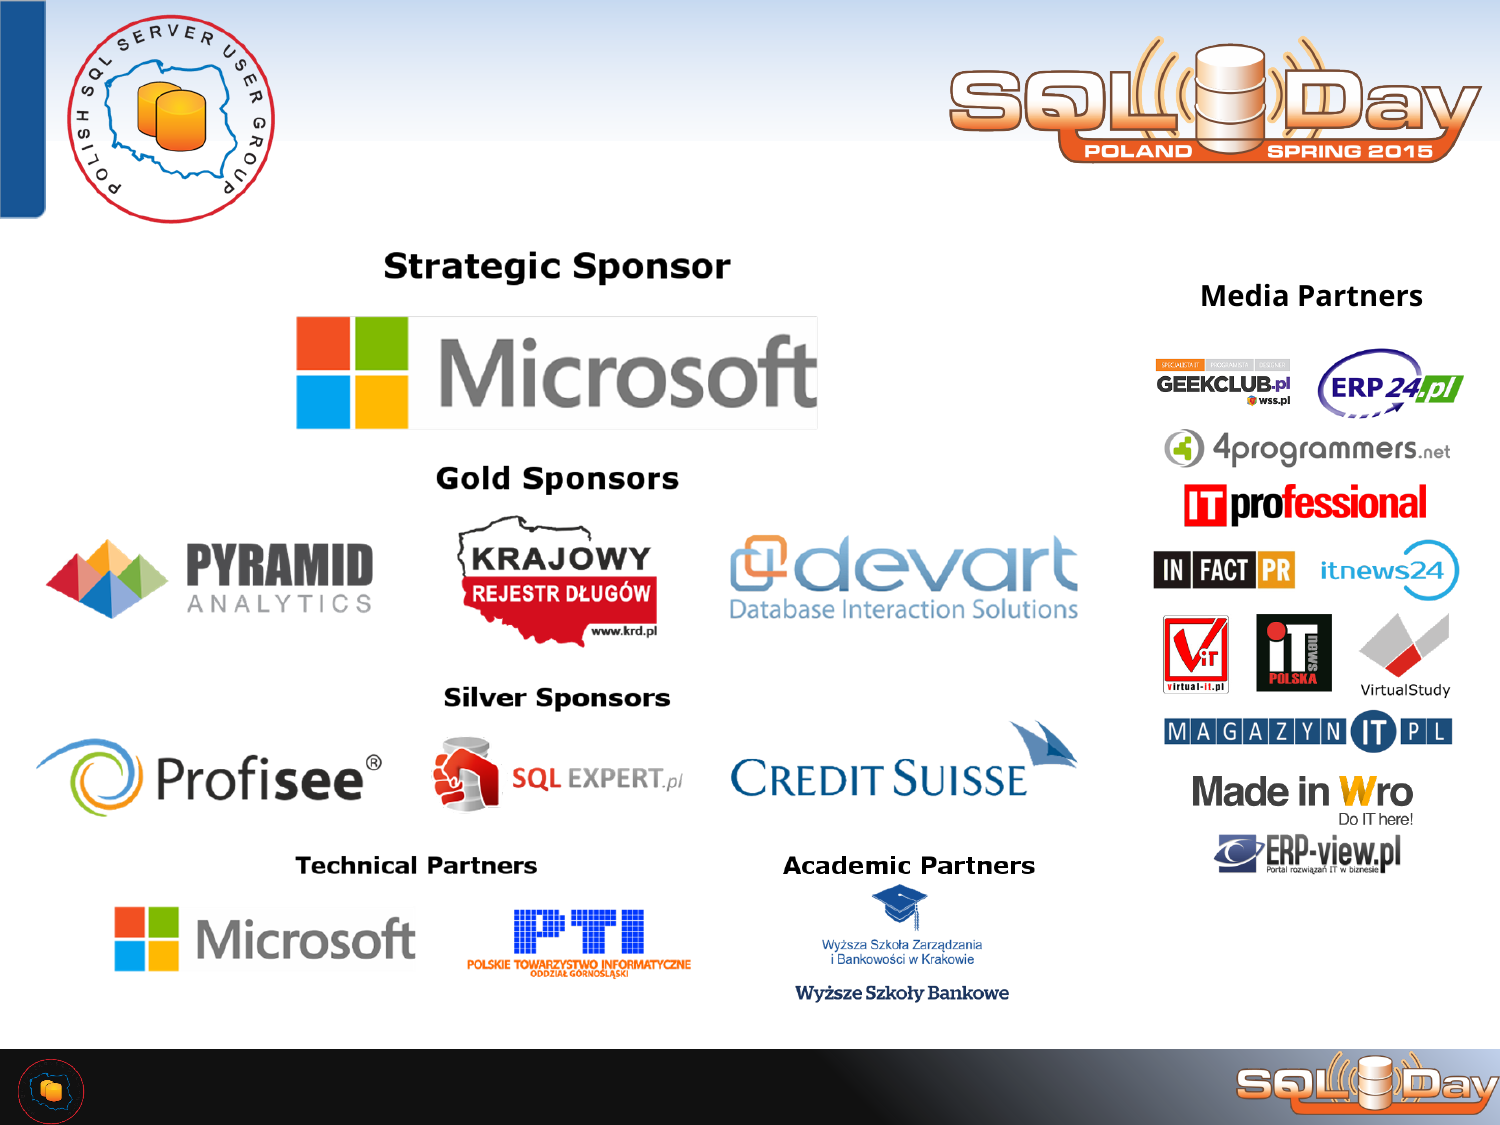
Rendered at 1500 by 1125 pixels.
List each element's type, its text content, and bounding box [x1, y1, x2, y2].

picture [0, 0, 46, 219]
picture [1136, 327, 1480, 890]
picture [1236, 1051, 1500, 1115]
picture [949, 35, 1483, 164]
text_box Media Partners [1185, 269, 1439, 320]
picture [64, 11, 278, 226]
picture [35, 245, 1078, 1014]
picture [16, 1057, 85, 1125]
